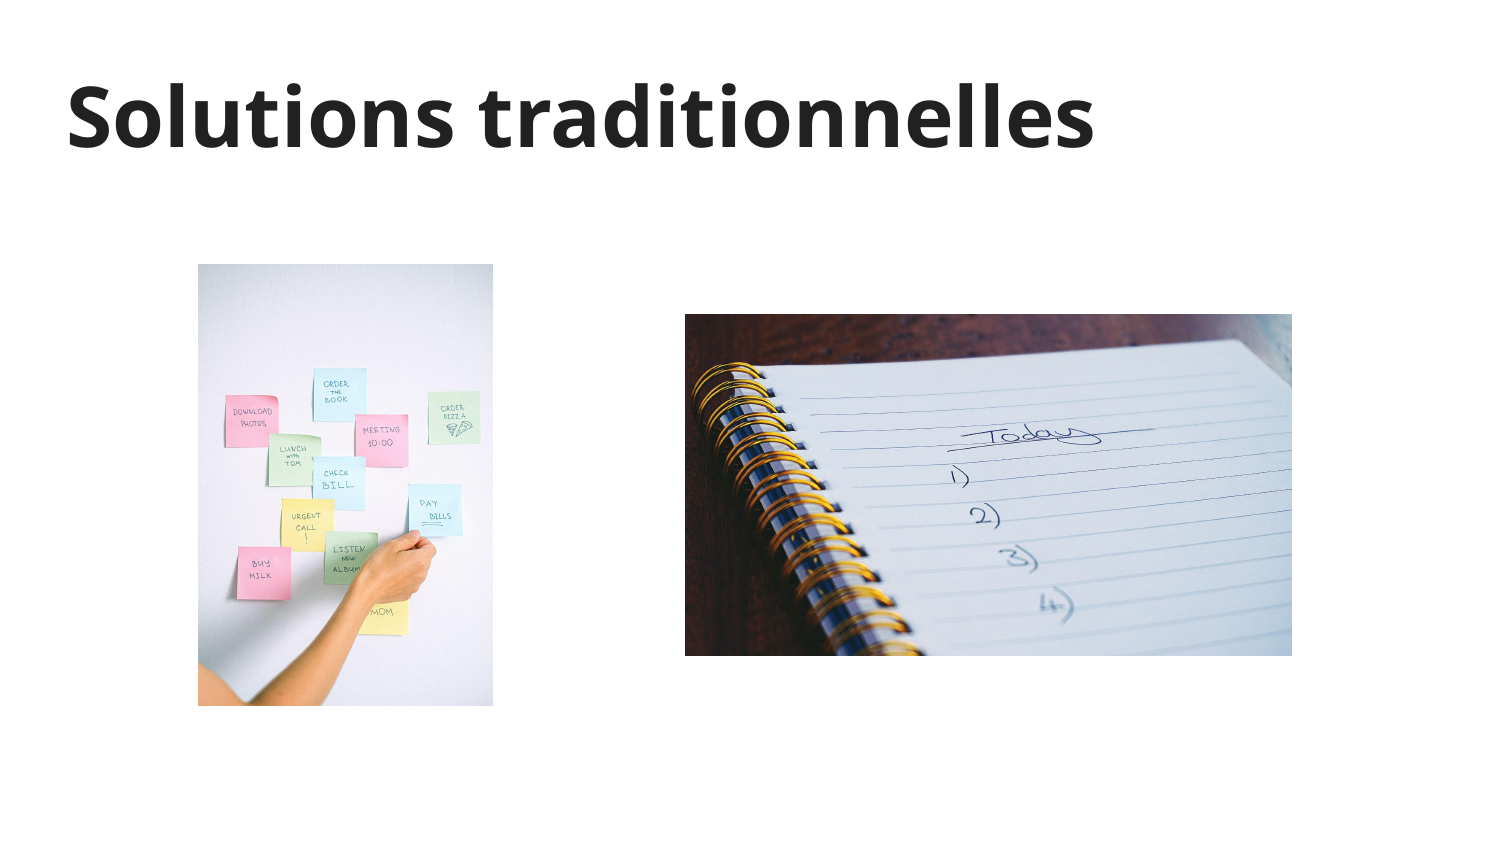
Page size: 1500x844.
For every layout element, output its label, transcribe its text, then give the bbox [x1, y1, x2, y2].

picture [685, 314, 1292, 656]
picture [198, 264, 493, 706]
title Solutions traditionnelles [51, 48, 1449, 180]
